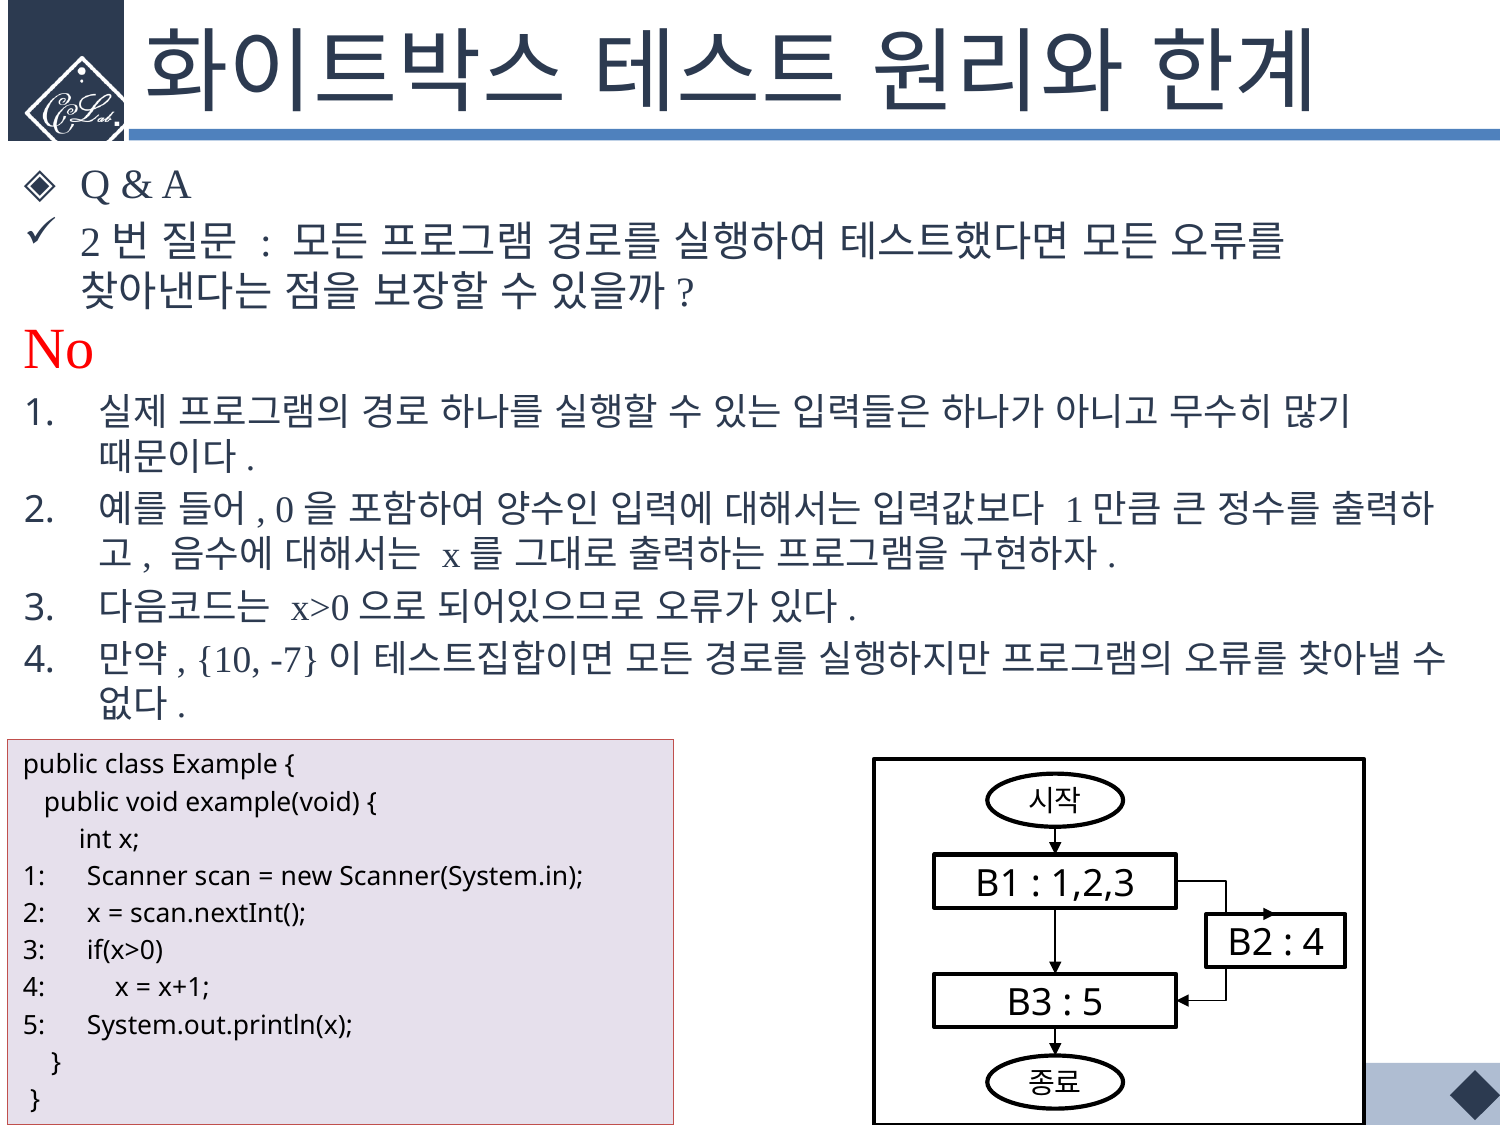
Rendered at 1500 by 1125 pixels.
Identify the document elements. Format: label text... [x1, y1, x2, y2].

picture [8, 0, 124, 141]
list Q & A 2번 질문 : 모든 프로그램 경로를 실행하여 테스트했다면 모든 오류를 찾아낸다는 점을 보장할 수 있을까? [8, 148, 1493, 302]
text_box No 실제 프로그램의 경로 하나를 실행할 수 있는 입력들은 하나가 아니고 무수히 많기 때문이다. 예를 들어, 0을 포함하여 양수인 입력에 대해서는 입력값보다 1만큼 큰 정수를 출력하고, 음수에 대해서는 x를 그대로 출력하는 프로그램을 구현하자. 다음코드는 x>0으로 되어있으므로 오류가 있다. 만약, {10, -7}이 테스트집합이면 모든 경로를 실행하지만 프로그램의 오류를 찾아낼 수 없다. [8, 302, 1493, 636]
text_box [873, 758, 1364, 1125]
title 화이트박스 테스트 원리와 한계 [129, 10, 1474, 126]
text_box public class Example { public void example(void) { int x; 1: Scanner scan = new Scanner(System.in); 2: x = scan.nextInt(); 3: if(x>0) 4: x = x+1; 5: System.out.println(x); } } [7, 739, 674, 1125]
